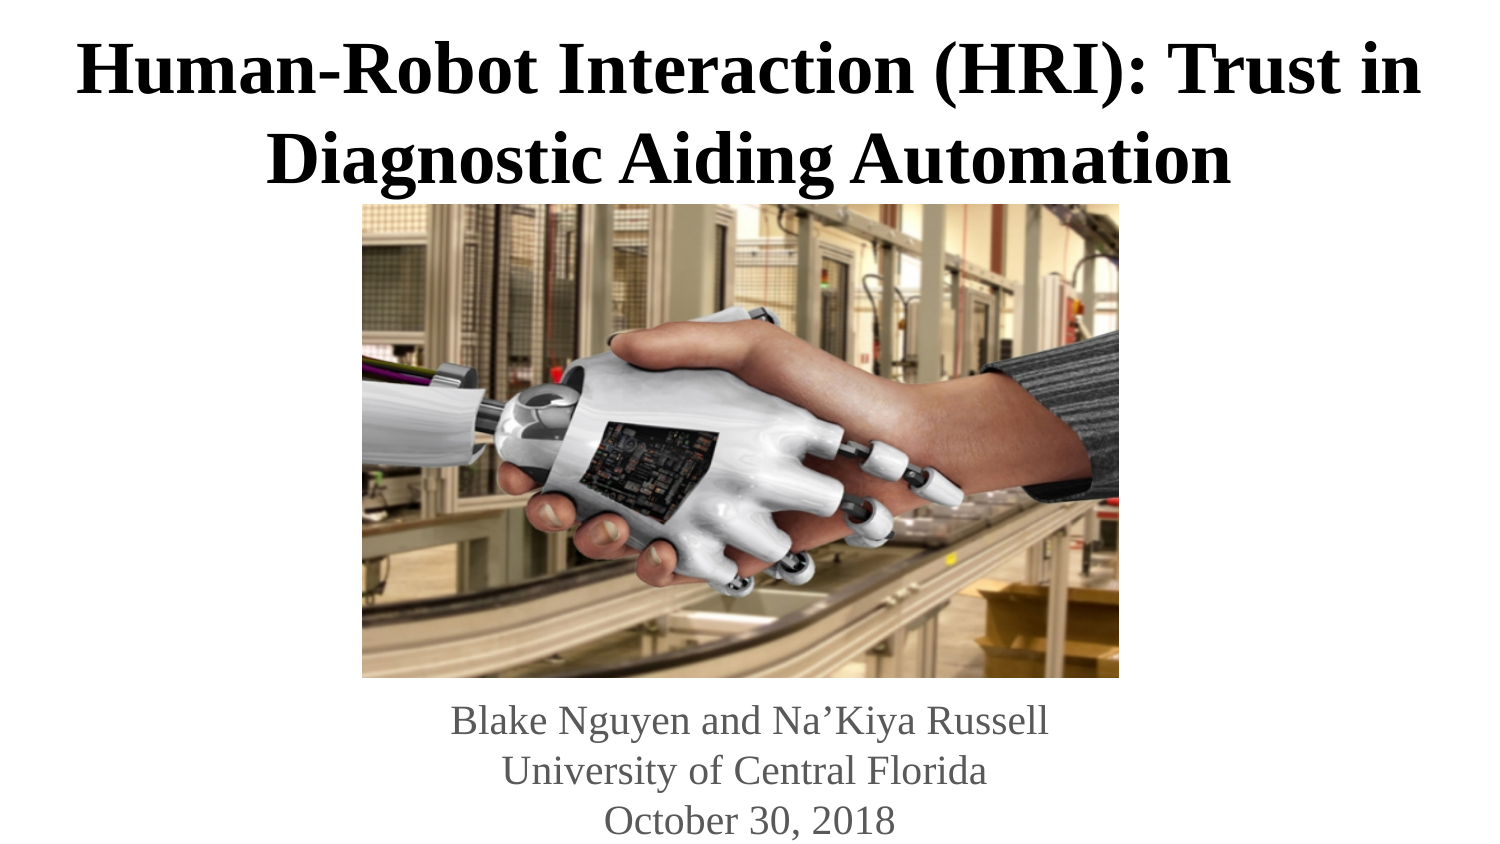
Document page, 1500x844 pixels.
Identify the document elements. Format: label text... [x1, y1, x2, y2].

title Human-Robot Interaction (HRI): Trust in Diagnostic Aiding Automation [51, 27, 1449, 214]
subtitle Blake Nguyen and Na’Kiya Russell University of Central Florida October 30, 2018 [51, 677, 1449, 844]
picture [362, 204, 1120, 678]
